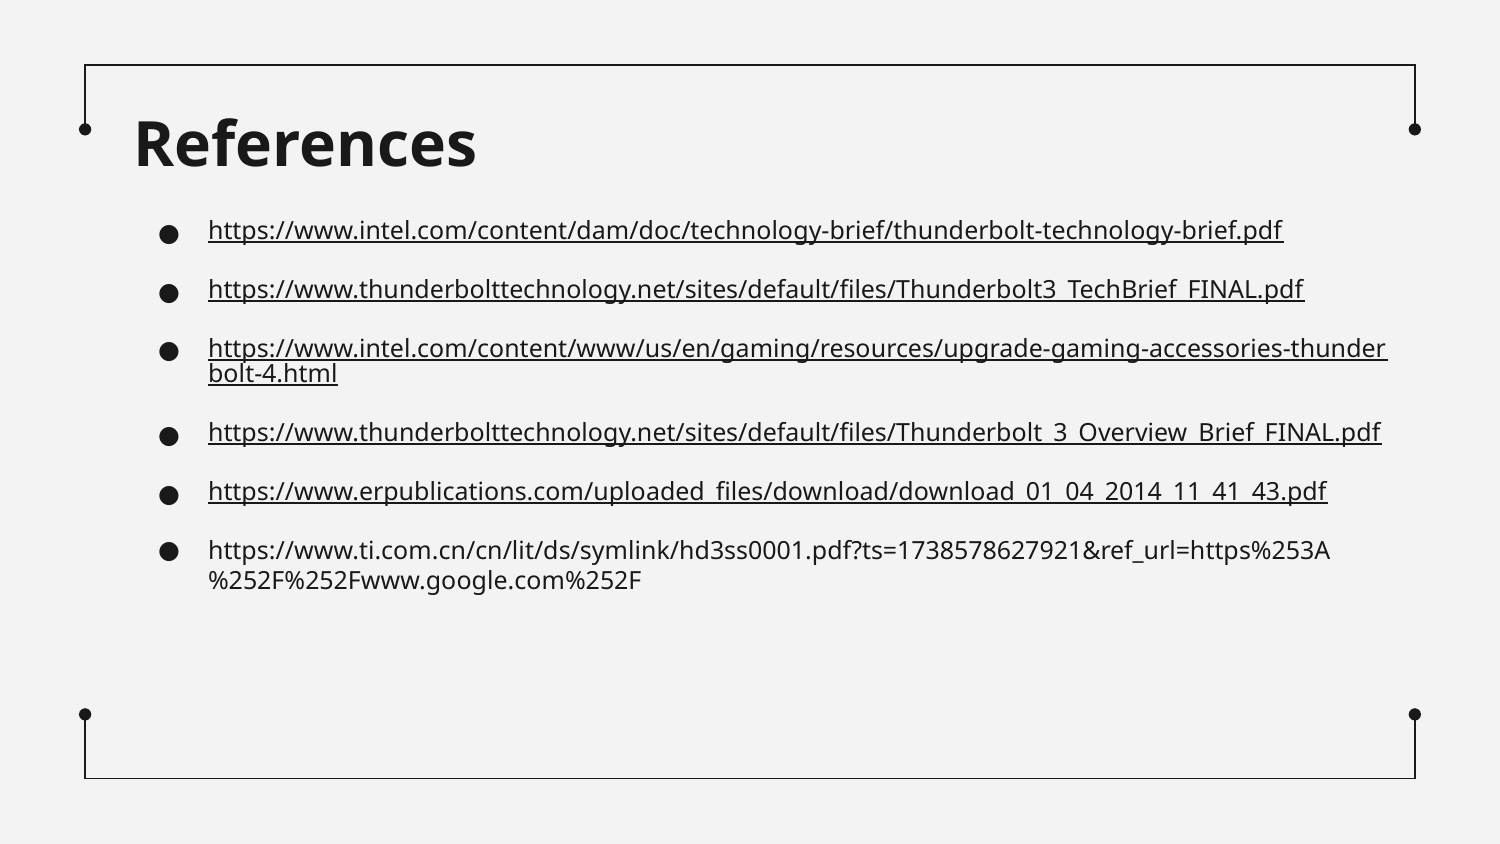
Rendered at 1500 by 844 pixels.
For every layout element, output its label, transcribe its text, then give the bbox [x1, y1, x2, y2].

title References [118, 88, 1383, 183]
list https://www.intel.com/content/dam/doc/technology-brief/thunderbolt-technology-brief.pdf https://www.thunderbolttechnology.net/sites/default/files/Thunderbolt3_TechBrief_FINAL.pdf https://www.intel.com/content/www/us/en/gaming/resources/upgrade-gaming-accessories-thunderbolt-4.html https://www.thunderbolttechnology.net/sites/default/files/Thunderbolt_3_Overview_Brief_FINAL.pdf https://www.erpublications.com/uploaded_files/download/download_01_04_2014_11_41_43.pdf https://www.ti.com.cn/cn/lit/ds/symlink/hd3ss0001.pdf?ts=1738578627921&ref_url=https%253A%252F%252Fwww.google.com%252F [118, 199, 1405, 620]
